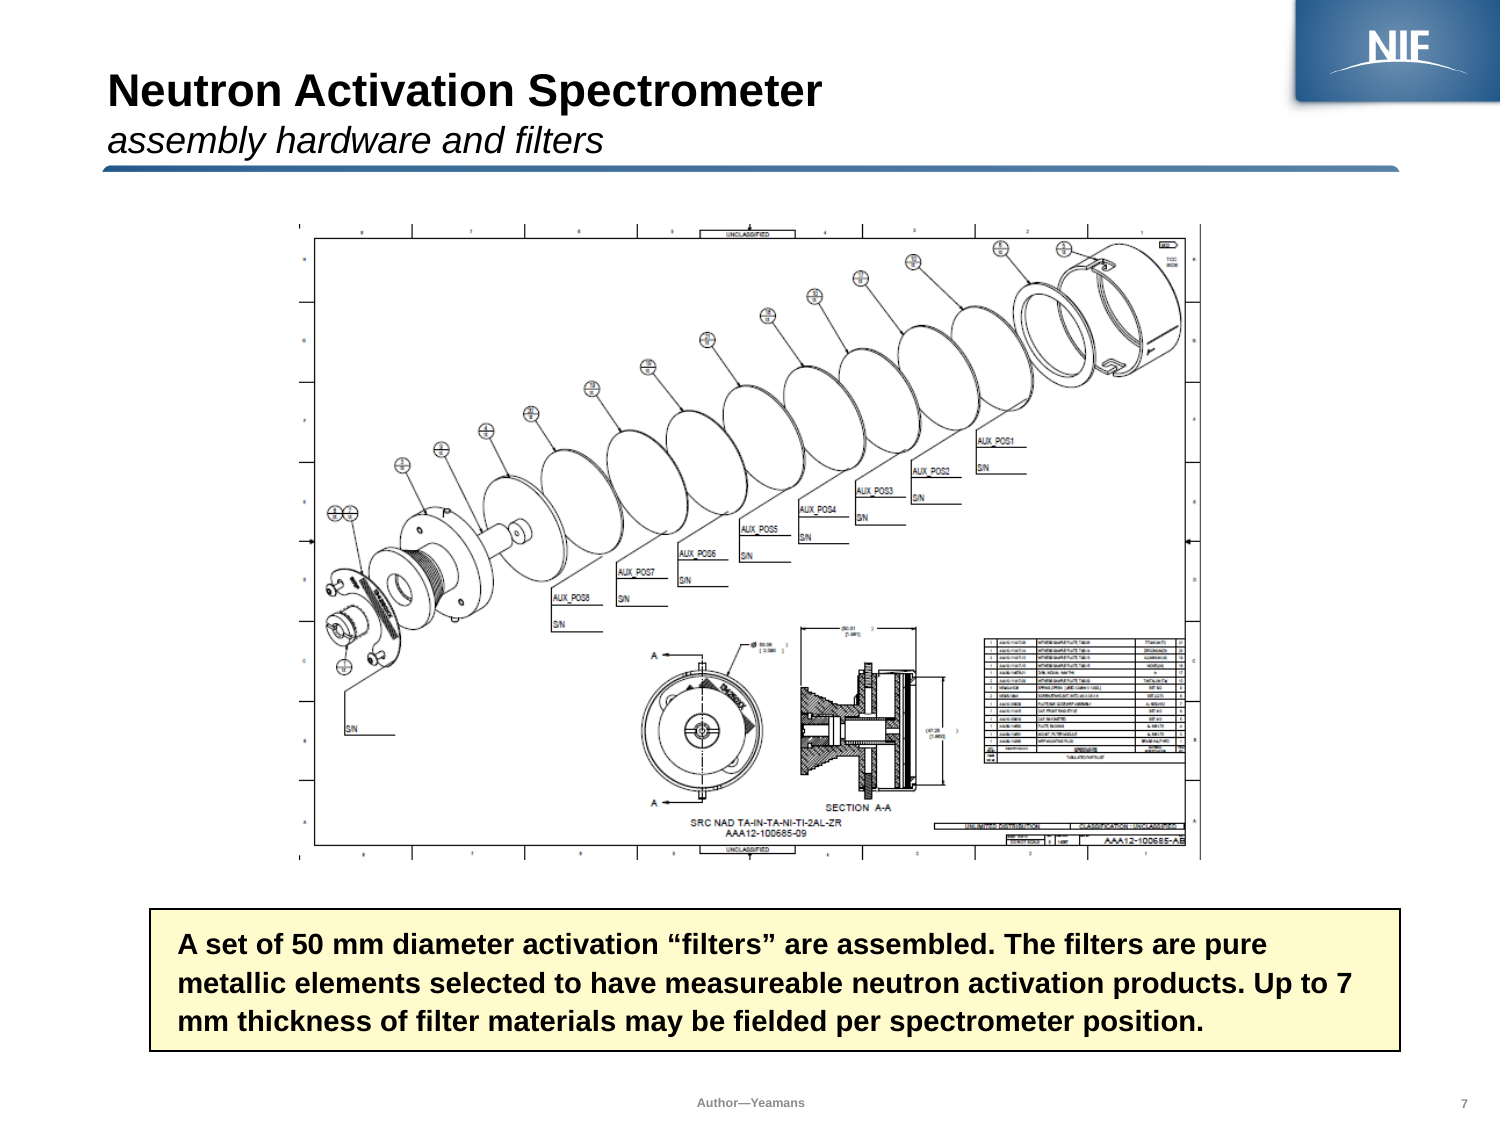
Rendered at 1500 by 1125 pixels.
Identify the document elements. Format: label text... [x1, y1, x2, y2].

picture [0, 0, 1500, 1125]
footer Author—Yeamans [513, 1095, 989, 1111]
text_box A set of 50 mm diameter activation “filters” are assembled. The filters are pure metallic elements selected to have measureable neutron activation products. Up to 7 mm thickness of filter materials may be fielded per spectrometer position. [150, 908, 1400, 1052]
title Neutron Activation Spectrometer assembly hardware and filters [107, 45, 1259, 161]
slide_number 7 [1433, 1095, 1468, 1111]
